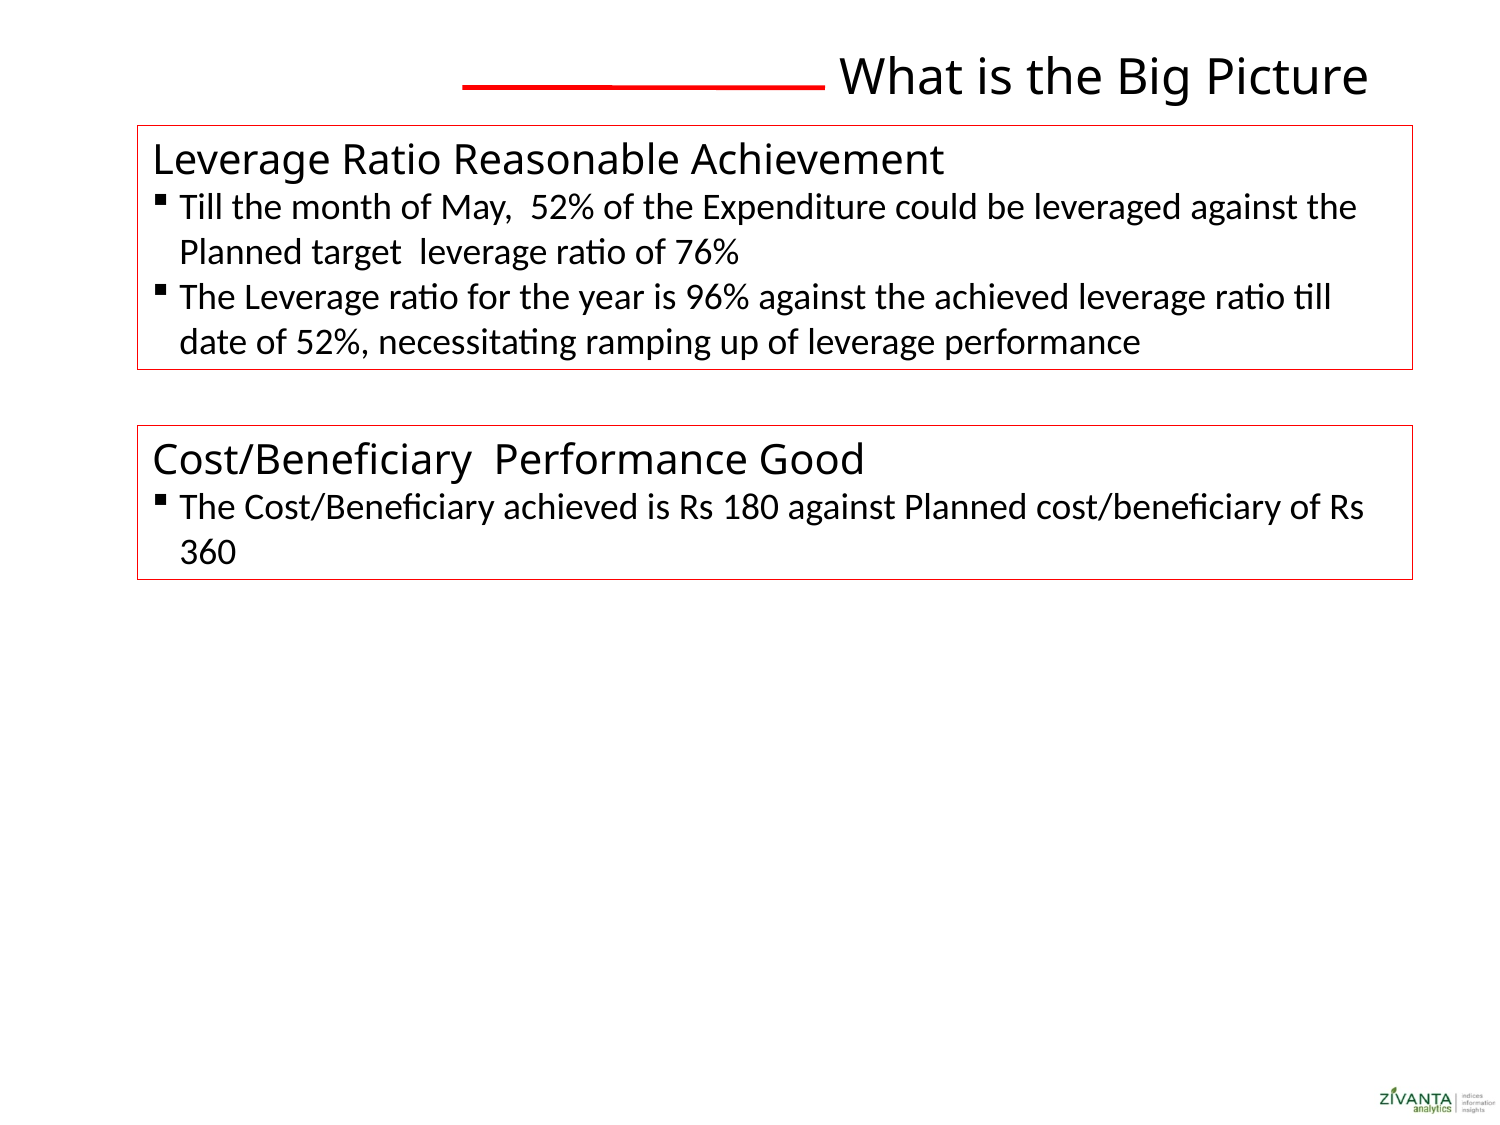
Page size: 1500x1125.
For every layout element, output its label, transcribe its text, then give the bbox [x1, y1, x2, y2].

text_box Leverage Ratio Reasonable Achievement Till the month of May, 52% of the Expenditure could be leveraged against the Planned target leverage ratio of 76% The Leverage ratio for the year is 96% against the achieved leverage ratio till date of 52%, necessitating ramping up of leverage performance [137, 125, 1413, 370]
text_box What is the Big Picture [824, 37, 1500, 113]
text_box Cost/Beneficiary Performance Good The Cost/Beneficiary achieved is Rs 180 against Planned cost/beneficiary of Rs 360 [137, 425, 1413, 580]
picture [1374, 1075, 1500, 1125]
